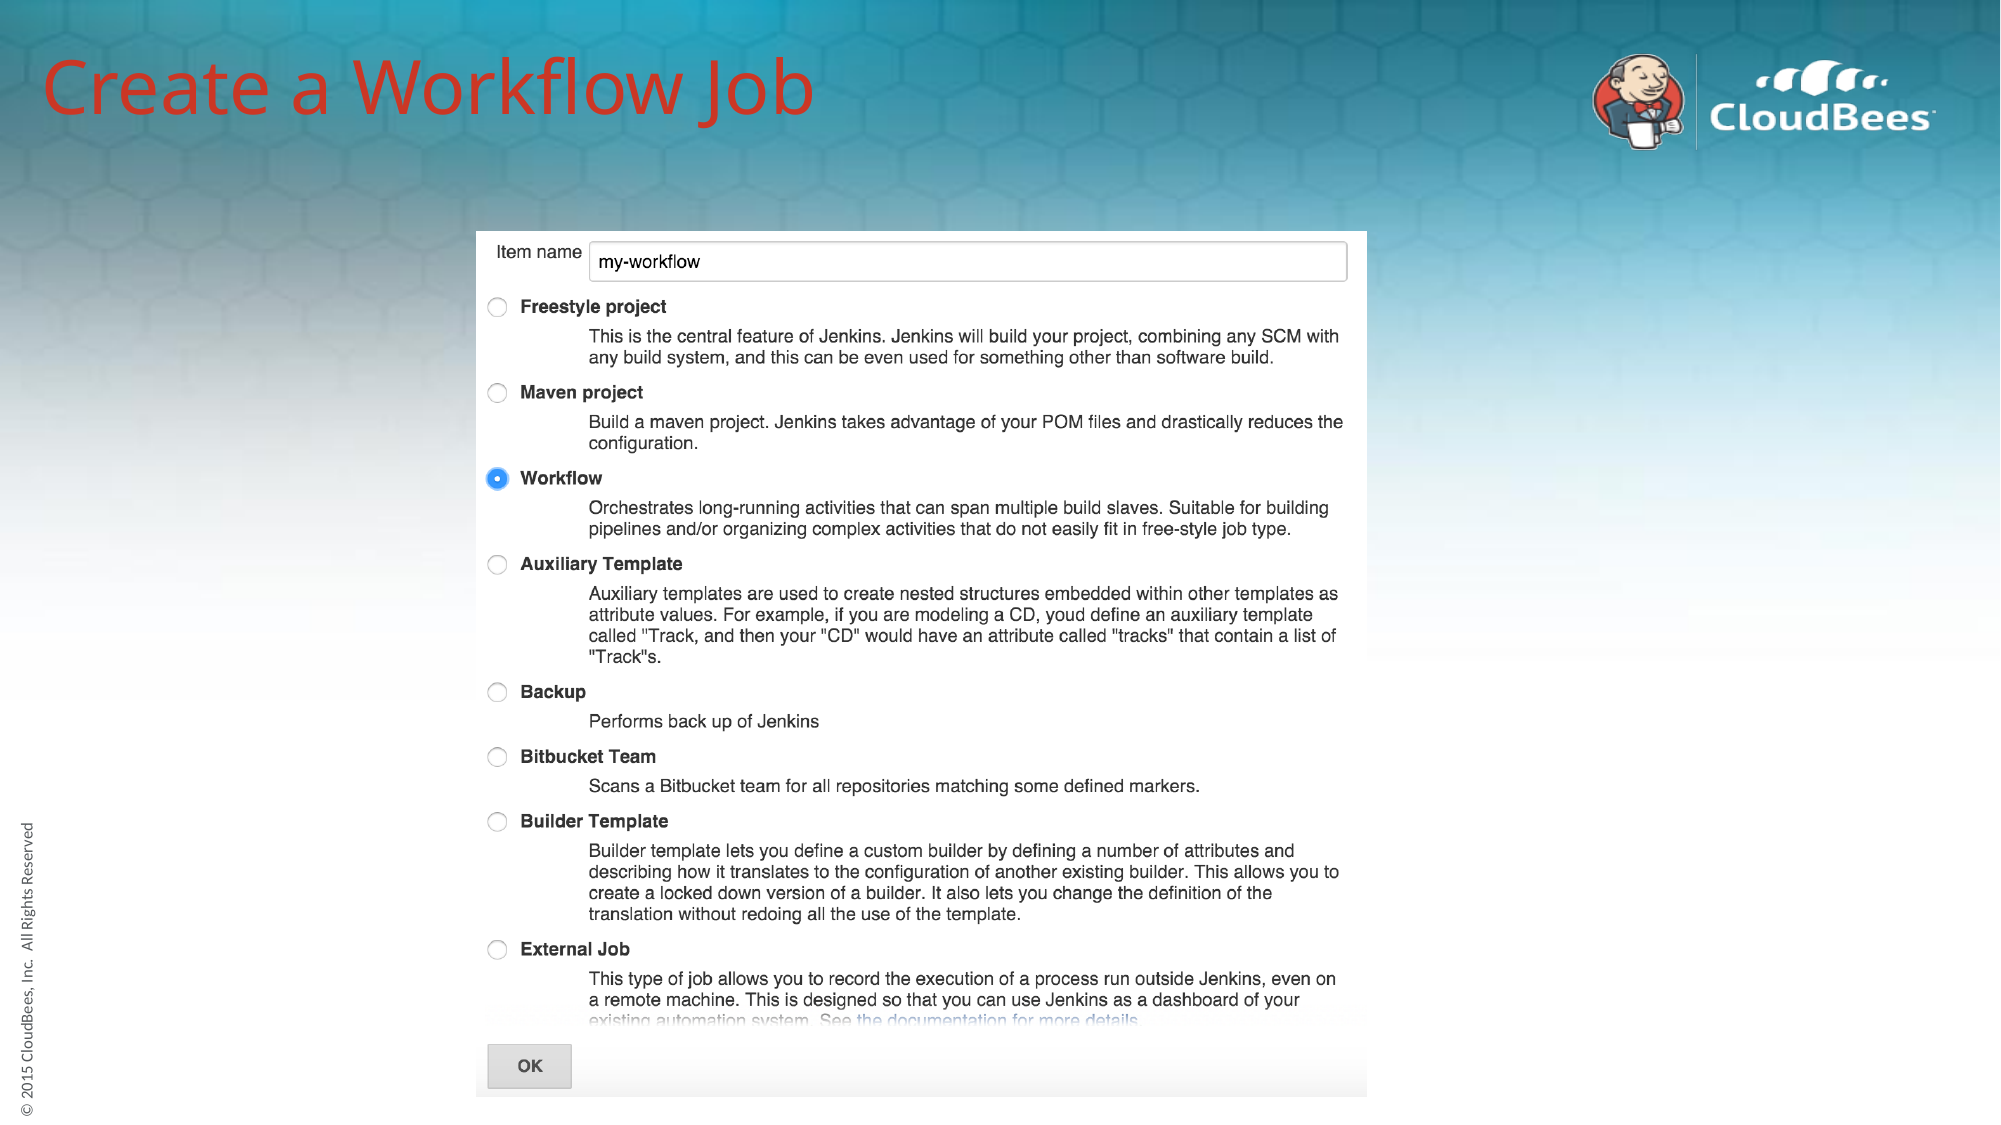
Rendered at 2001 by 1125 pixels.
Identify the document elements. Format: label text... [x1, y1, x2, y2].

picture [0, 0, 2001, 1125]
title Create a Workflow Job [25, 0, 1065, 145]
